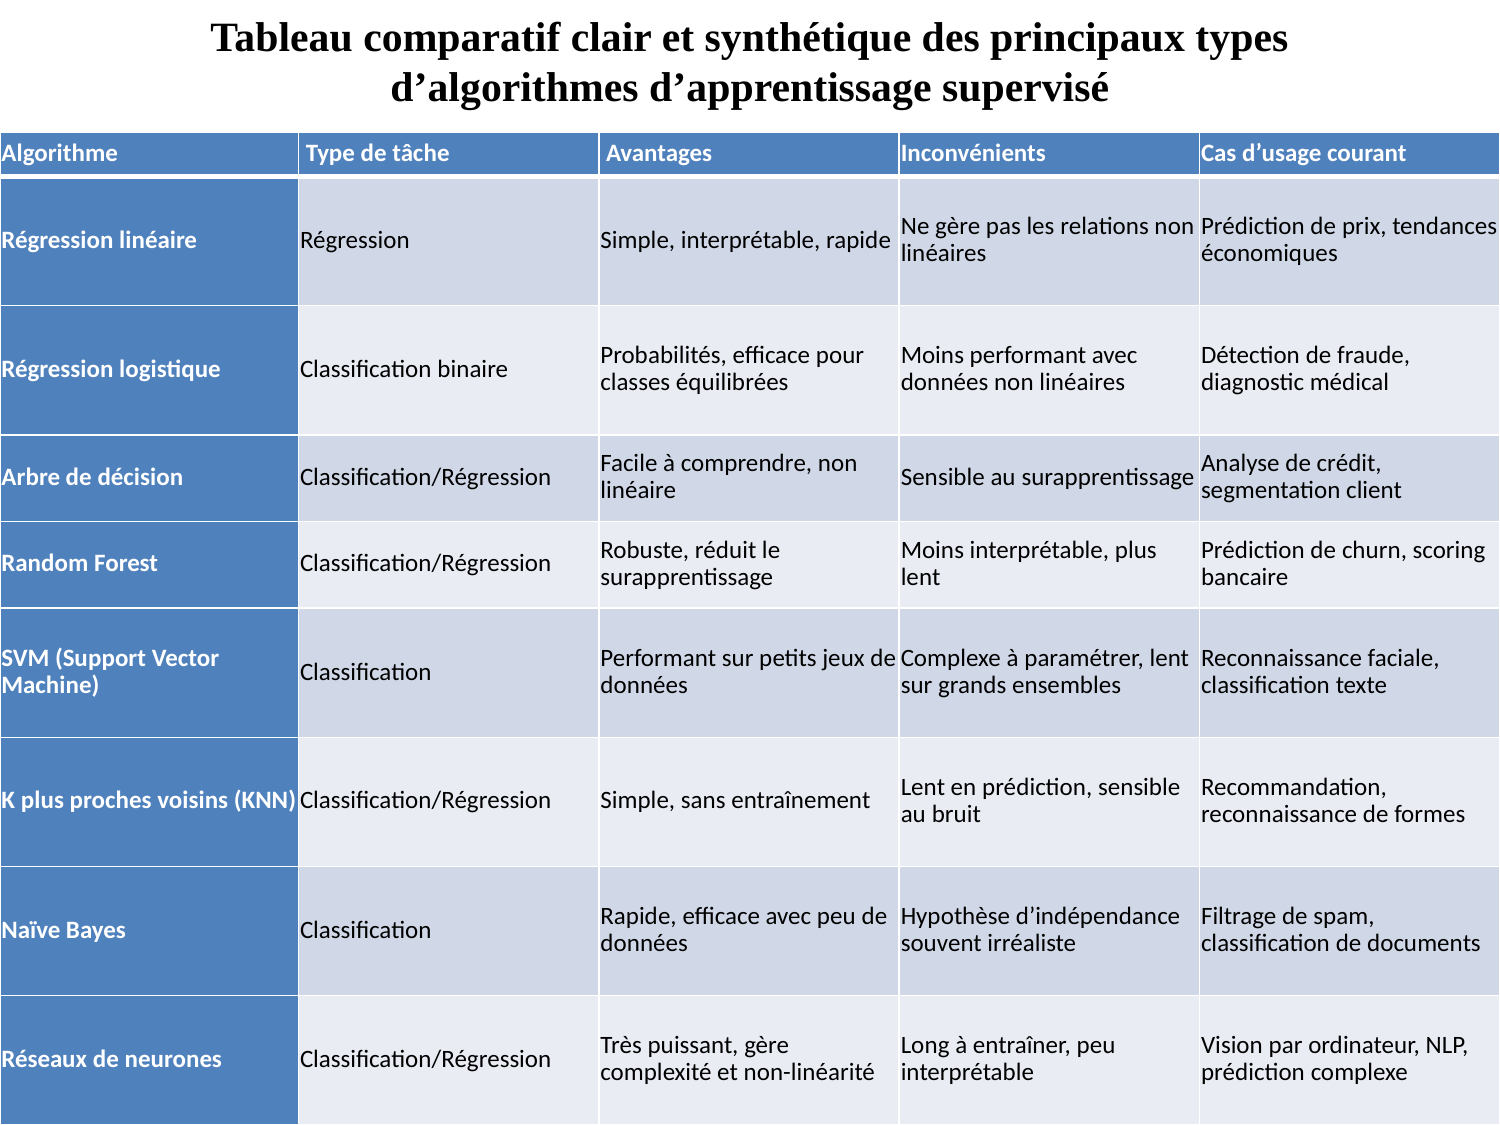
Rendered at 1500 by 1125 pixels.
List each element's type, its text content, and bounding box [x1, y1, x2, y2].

table_cell Régression linéaire [1, 179, 298, 305]
table_cell K plus proches voisins (KNN) [1, 738, 298, 866]
table_header Inconvénients [900, 133, 1199, 174]
table_header Type de tâche [299, 133, 598, 174]
table_cell Sensible au surapprentissage [900, 436, 1199, 521]
table_cell Filtrage de spam, classification de documents [1200, 867, 1499, 995]
table_cell Robuste, réduit le surapprentissage [600, 522, 898, 607]
table_cell Simple, sans entraînement [600, 738, 898, 866]
table_cell Classification [299, 867, 598, 995]
table_cell Random Forest [1, 522, 298, 607]
table_cell Complexe à paramétrer, lent sur grands ensembles [900, 609, 1199, 737]
table_cell Long à entraîner, peu interprétable [900, 996, 1199, 1124]
table_cell Classification/Régression [299, 996, 598, 1124]
table_cell Lent en prédiction, sensible au bruit [900, 738, 1199, 866]
table_cell Classification/Régression [299, 738, 598, 866]
table_cell Classification [299, 609, 598, 737]
table_cell Vision par ordinateur, NLP, prédiction complexe [1200, 996, 1499, 1124]
table_cell Reconnaissance faciale, classification texte [1200, 609, 1499, 737]
table_cell Simple, interprétable, rapide [600, 179, 898, 305]
table_cell Classification/Régression [299, 436, 598, 521]
table_cell Moins interprétable, plus lent [900, 522, 1199, 607]
table_cell Performant sur petits jeux de données [600, 609, 898, 737]
table_cell Moins performant avec données non linéaires [900, 306, 1199, 434]
table_cell Classification binaire [299, 306, 598, 434]
table_cell Arbre de décision [1, 436, 298, 521]
table_header Cas d’usage courant [1200, 133, 1499, 174]
table_cell Prédiction de churn, scoring bancaire [1200, 522, 1499, 607]
table_cell Recommandation, reconnaissance de formes [1200, 738, 1499, 866]
table_cell Régression [299, 179, 598, 305]
table_cell Réseaux de neurones [1, 996, 298, 1124]
table_cell Rapide, efficace avec peu de données [600, 867, 898, 995]
table_cell Facile à comprendre, non linéaire [600, 436, 898, 521]
table_header Algorithme [1, 133, 298, 174]
table_cell Hypothèse d’indépendance souvent irréaliste [900, 867, 1199, 995]
table_cell Prédiction de prix, tendances économiques [1200, 179, 1499, 305]
table_cell Ne gère pas les relations non linéaires [900, 179, 1199, 305]
table_cell Probabilités, efficace pour classes équilibrées [600, 306, 898, 434]
text_box Tableau comparatif clair et synthétique des principaux types d’algorithmes d’apprentissage supervisé [74, 2, 1425, 117]
table_cell Détection de fraude, diagnostic médical [1200, 306, 1499, 434]
table_cell Classification/Régression [299, 522, 598, 607]
table_cell Analyse de crédit, segmentation client [1200, 436, 1499, 521]
table_cell SVM (Support Vector Machine) [1, 609, 298, 737]
table_cell Naïve Bayes [1, 867, 298, 995]
table_cell Régression logistique [1, 306, 298, 434]
table_header Avantages [600, 133, 898, 174]
table_cell Très puissant, gère complexité et non-linéarité [600, 996, 898, 1124]
